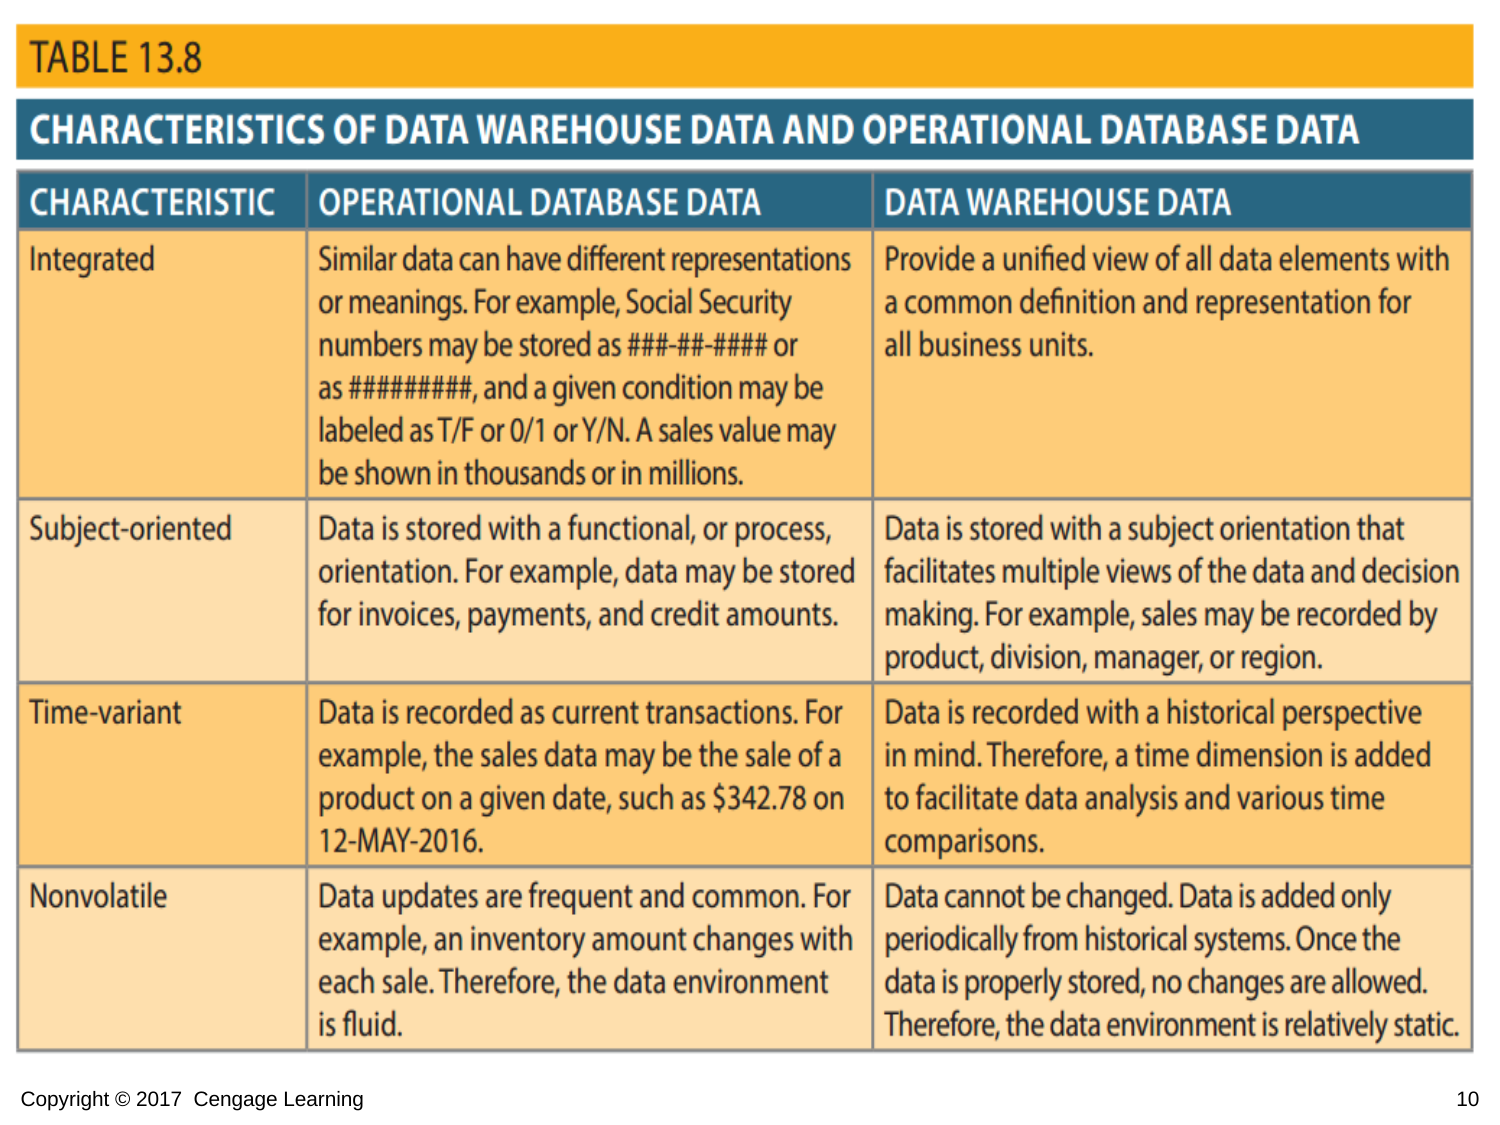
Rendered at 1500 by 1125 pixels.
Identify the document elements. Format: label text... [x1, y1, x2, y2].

text_box Copyright © 2017 Cengage Learning [5, 1077, 481, 1116]
text_box 10 [1441, 1077, 1500, 1116]
picture [12, 12, 1494, 1063]
